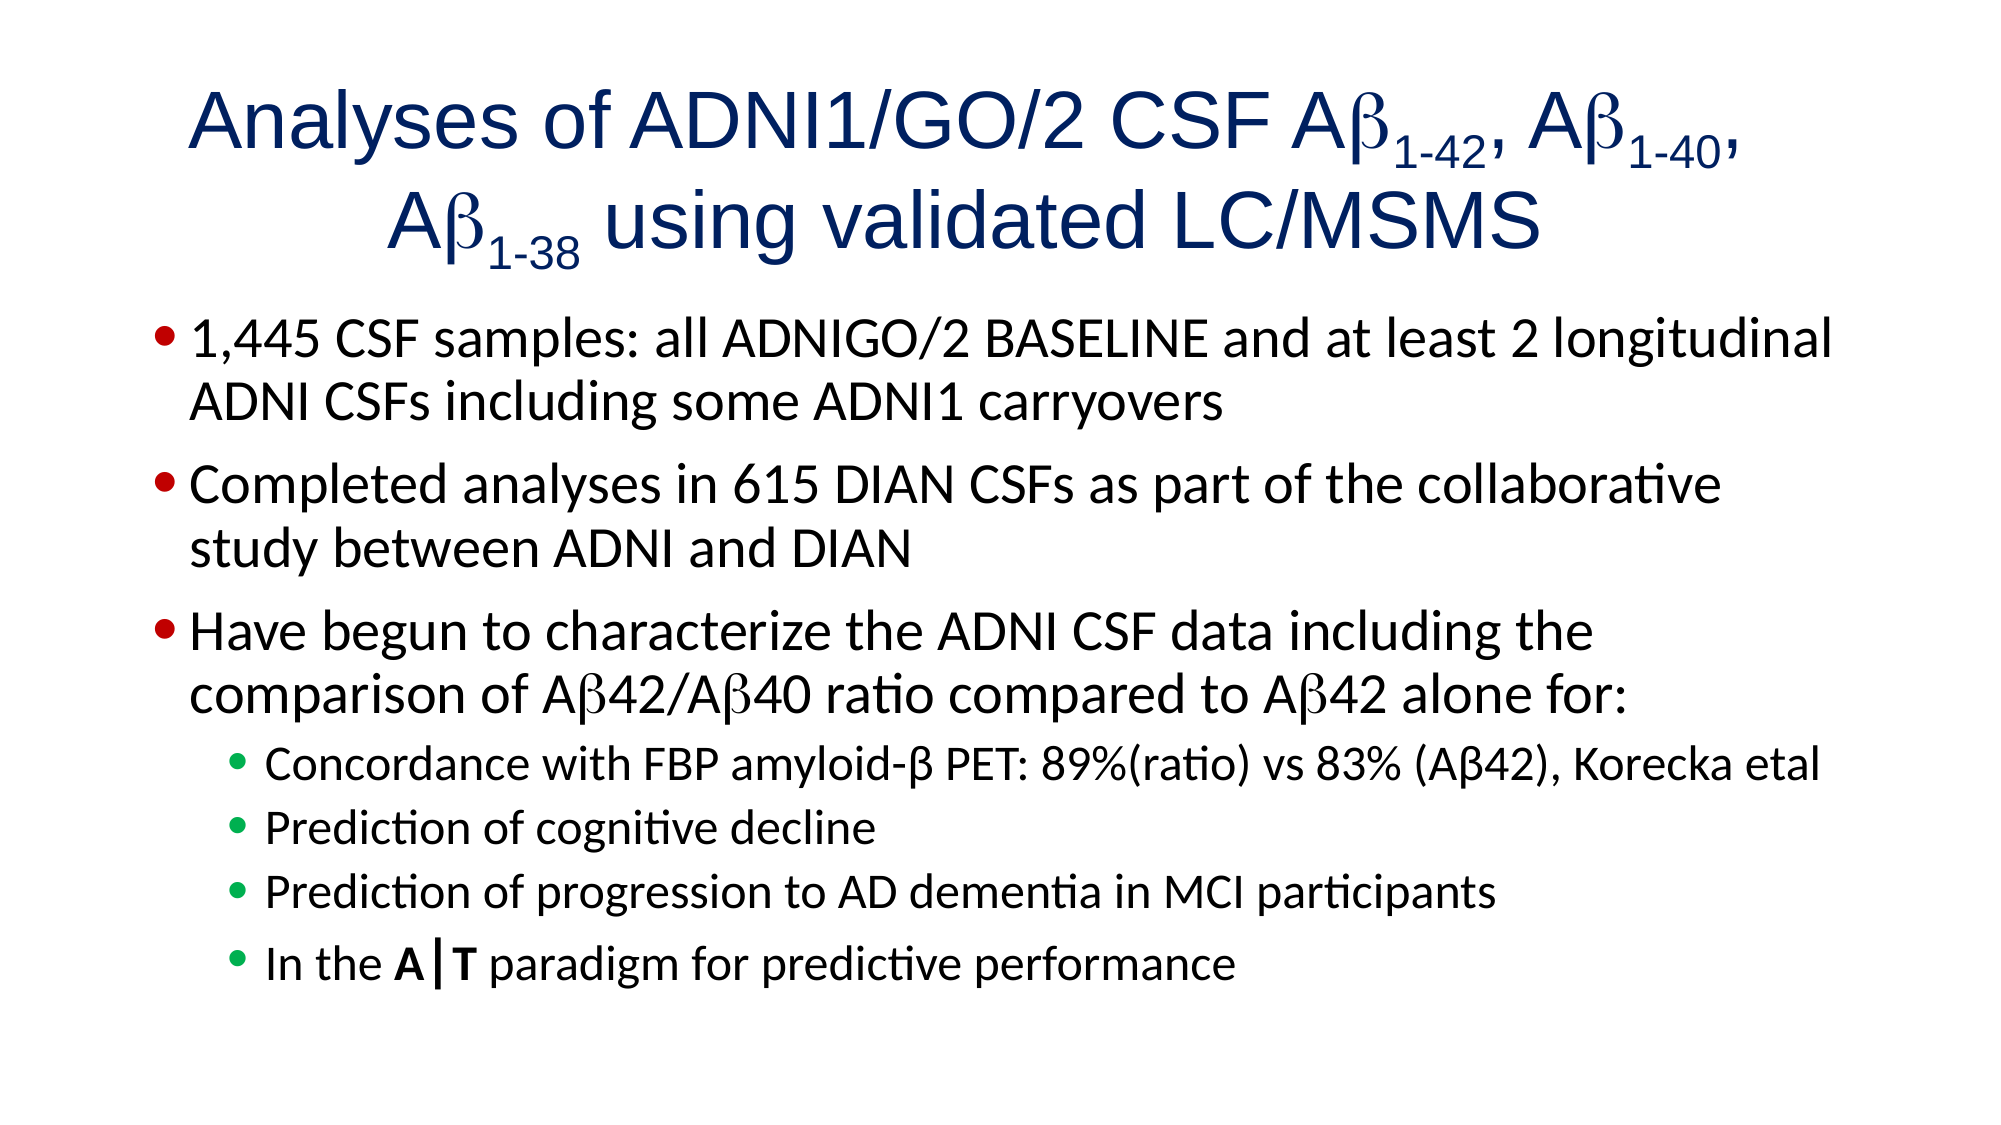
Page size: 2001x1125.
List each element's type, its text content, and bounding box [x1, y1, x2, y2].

list 1,445 CSF samples: all ADNIGO/2 BASELINE and at least 2 longitudinal ADNI CSFs including some ADNI1 carryovers Completed analyses in 615 DIAN CSFs as part of the collaborative study between ADNI and DIAN Have begun to characterize the ADNI CSF data including the comparison of Ab42/Ab40 ratio compared to Ab42 alone for: Concordance with FBP amyloid-β PET: 89%(ratio) vs 83% (Aβ42), Korecka etal Prediction of cognitive decline Prediction of progression to AD dementia in MCI participants In the A|T paradigm for predictive performance [137, 299, 1863, 1014]
title Analyses of ADNI1/GO/2 CSF Ab1-42, Ab1-40, Ab1-38 using validated LC/MSMS [137, 59, 1796, 278]
